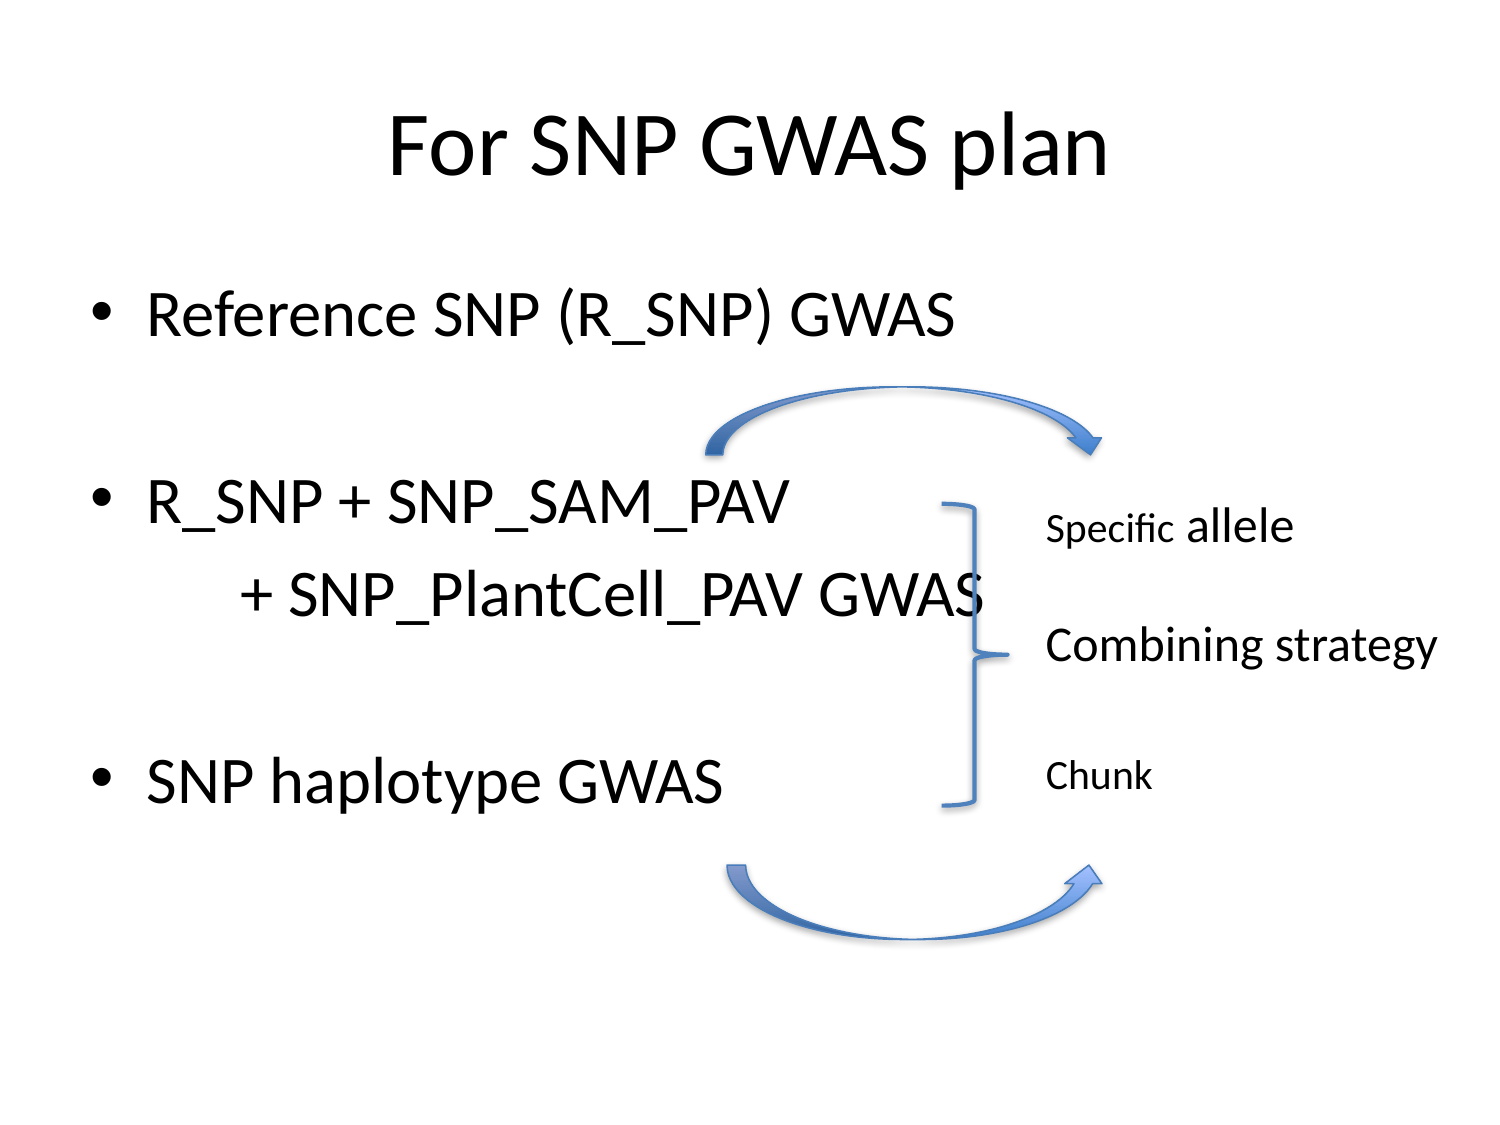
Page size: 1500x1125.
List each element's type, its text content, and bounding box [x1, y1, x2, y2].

text_box Chunk [1030, 740, 1386, 806]
list Reference SNP (R_SNP) GWAS R_SNP + SNP_SAM_PAV + SNP_PlantCell_PAV GWAS SNP haplotype GWAS [75, 262, 1051, 1005]
text_box Combining strategy [1030, 603, 1500, 679]
text_box Specific allele [1030, 484, 1386, 560]
title For SNP GWAS plan [75, 45, 1425, 233]
text_box [941, 501, 1010, 808]
text_box [726, 864, 1103, 941]
text_box [705, 386, 1103, 456]
